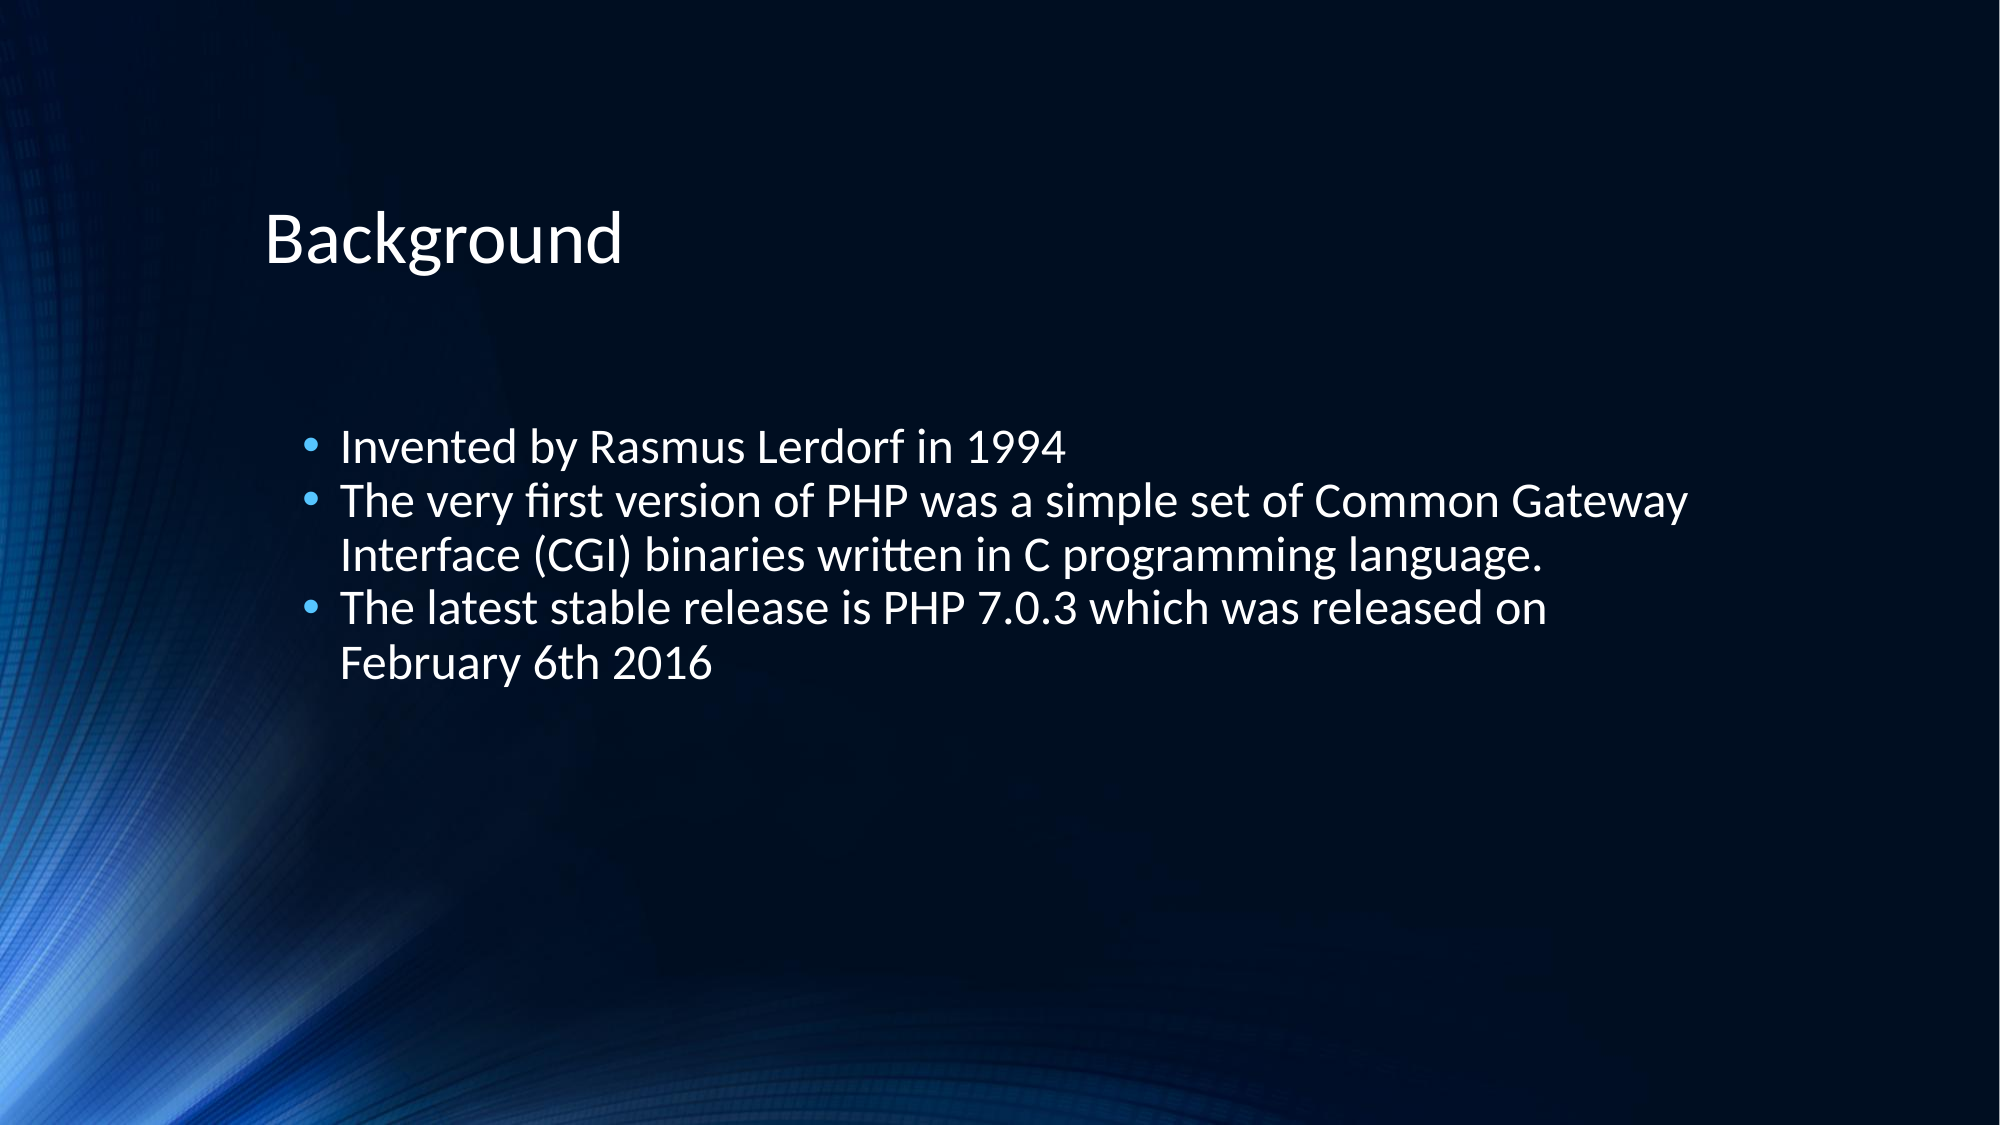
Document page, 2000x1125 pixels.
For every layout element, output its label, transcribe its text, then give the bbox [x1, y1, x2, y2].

picture [0, 0, 2000, 1125]
list Invented by Rasmus Lerdorf in 1994 The very first version of PHP was a simple set of Common Gateway Interface (CGI) binaries written in C programming language. The latest stable release is PHP 7.0.3 which was released on February 6th 2016 [249, 412, 1749, 988]
title Background [249, 62, 1750, 288]
